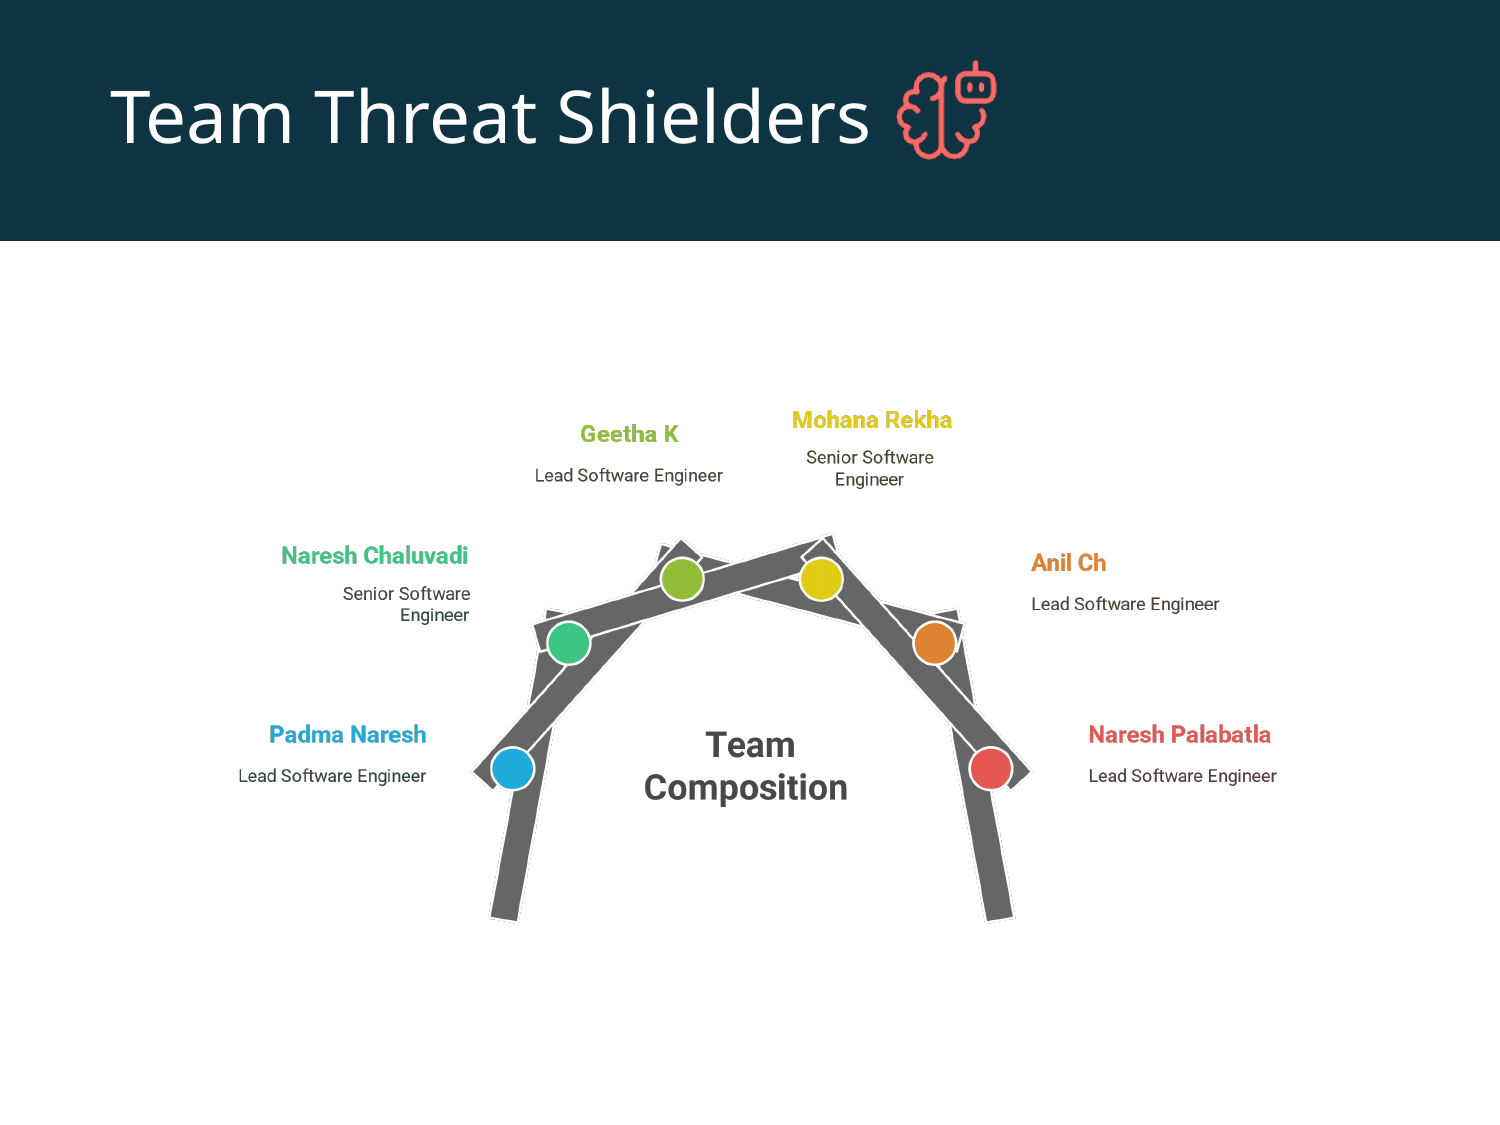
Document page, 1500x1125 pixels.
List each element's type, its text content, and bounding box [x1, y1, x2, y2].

picture [859, 22, 1035, 198]
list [157, 298, 1343, 1014]
title Team Threat Shielders [0, 0, 1500, 241]
